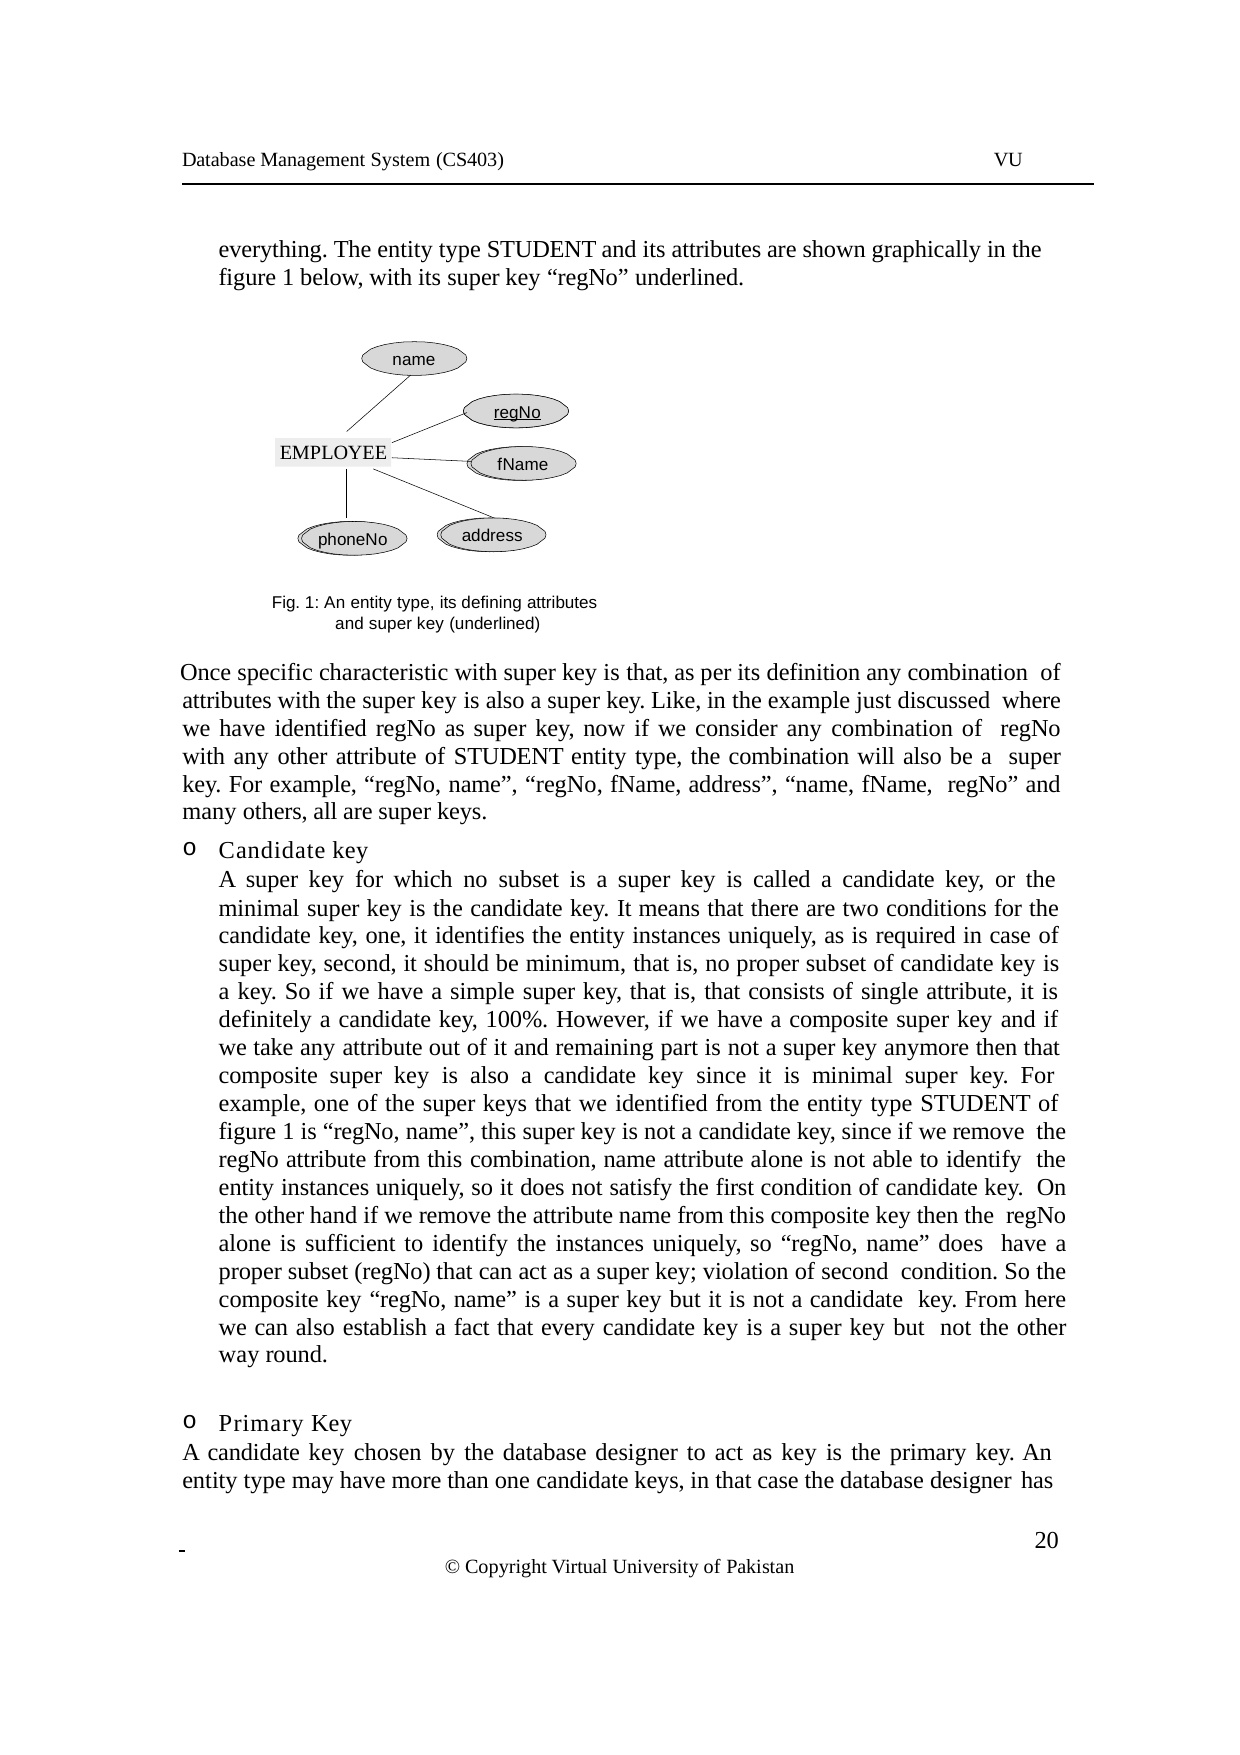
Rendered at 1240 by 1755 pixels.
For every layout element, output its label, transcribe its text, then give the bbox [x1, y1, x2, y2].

text_box fName [495, 453, 552, 474]
text_box EMPLOYEE [277, 439, 389, 464]
text_box [301, 521, 408, 556]
text_box 20 © Copyright Virtual University of Pakistan [177, 1528, 1062, 1603]
text_box [275, 438, 392, 467]
text_box address [459, 524, 527, 545]
text_box [437, 520, 463, 548]
text_box [476, 396, 569, 428]
text_box Database Management System (CS403) [180, 145, 509, 171]
text_box name regNo [390, 347, 542, 422]
text_box phoneNo [316, 527, 392, 549]
text_box VU [991, 145, 1025, 171]
text_box [297, 524, 323, 553]
text_box [470, 446, 577, 481]
text_box [466, 462, 497, 479]
text_box everything. The entity type STUDENT and its attributes are shown graphically in the figure 1 below, with its super key “regNo” underlined. [216, 234, 1061, 291]
text_box Fig. 1: An entity type, its defining attributes and super key (underlined) Once specific characteristic with super key is that, as per its definition any combination of attributes with the super key is also a super key. Like, in the example just discussed where we have identified regNo as super key, now if we consider any combination of regNo with any other attribute of STUDENT entity type, the combination will also be a super key. For example, “regNo, name”, “regNo, fName, address”, “name, fName, regNo” and many others, all are super keys. Candidate key A super key for which no subset is a super key is called a candidate key, or the minimal super key is the candidate key. It means that there are two conditions for the candidate key, one, it identifies the entity instances uniquely, as is required in case of super key, second, it should be minimum, that is, no proper subset of candidate key is a key. So if we have a simple super key, that is, that consists of single attribute, it is definitely a candidate key, 100%. However, if we have a composite super key and if we take any attribute out of it and remaining part is not a super key anymore then that composite super key is also a candidate key since it is minimal super key. For example, one of the super keys that we identified from the entity type STUDENT of figure 1 is “regNo, name”, this super key is not a candidate key, since if we remove the regNo attribute from this combination, name attribute alone is not able to identify the entity instances uniquely, so it does not satisfy the first condition of candidate key. On the other hand if we remove the attribute name from this composite key then the regNo alone is sufficient to identify the instances uniquely, so “regNo, name” does have a proper subset (regNo) that can act as a super key; violation of second condition. So the composite key “regNo, name” is a super key but it is not a candidate key. From here we can also establish a fact that every candidate key is a super key but not the other way round. Primary Key A candidate key chosen by the database designer to act as key is the primary key. An entity type may have more than one candidate keys, in that case the database designer has [180, 591, 1068, 1494]
text_box [440, 517, 547, 552]
text_box [361, 341, 453, 374]
